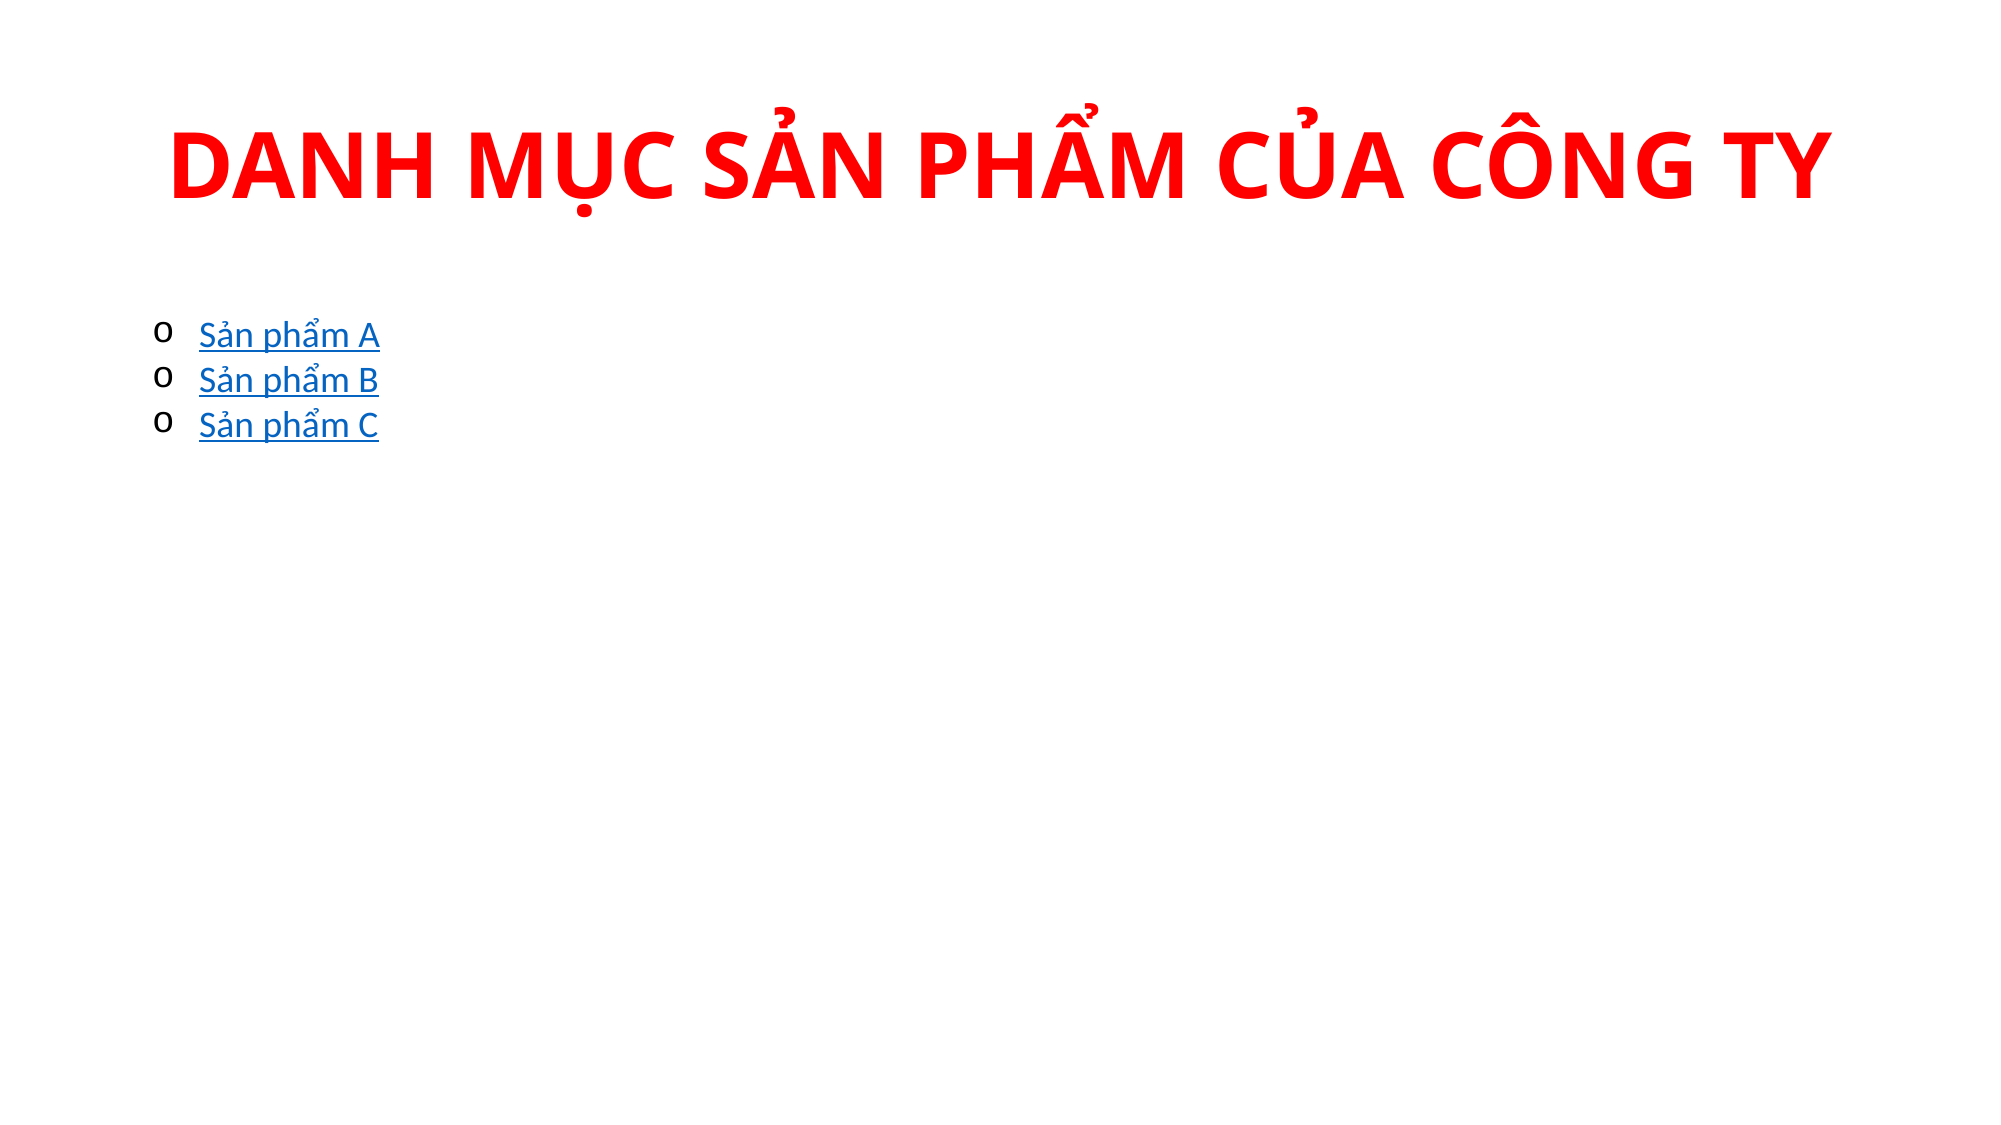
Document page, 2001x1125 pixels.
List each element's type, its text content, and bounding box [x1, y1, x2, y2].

text_box Sản phẩm A Sản phẩm B Sản phẩm C [137, 302, 1707, 453]
title DANH MỤC SẢN PHẨM CỦA CÔNG TY [137, 59, 1863, 278]
